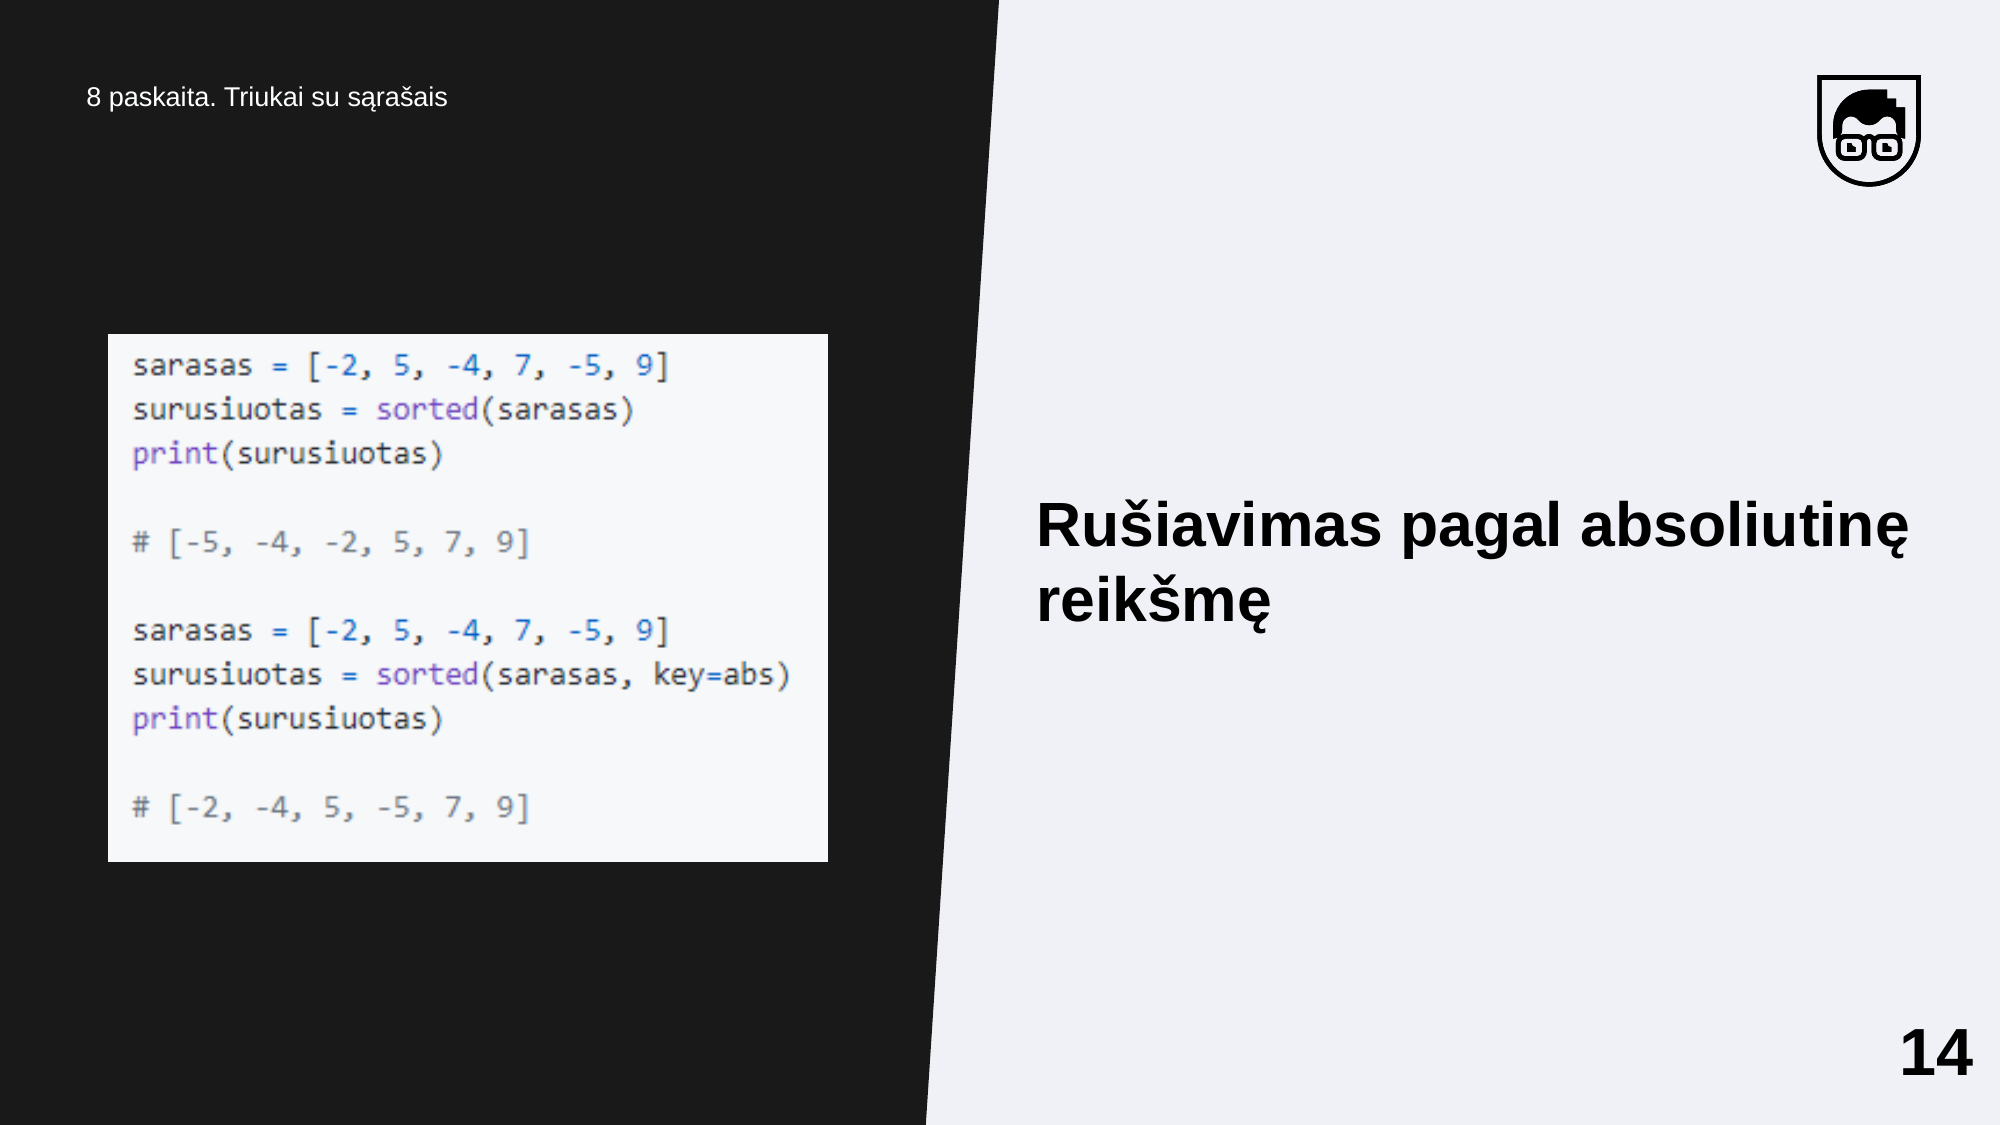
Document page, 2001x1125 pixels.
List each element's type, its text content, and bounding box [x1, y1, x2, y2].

text_box 14 [1884, 1001, 1989, 1097]
text_box 8 paskaita. Triukai su sąrašais [78, 75, 1000, 150]
text_box Rušiavimas pagal absoliutinę reikšmę [1028, 476, 1965, 648]
picture [108, 334, 829, 862]
